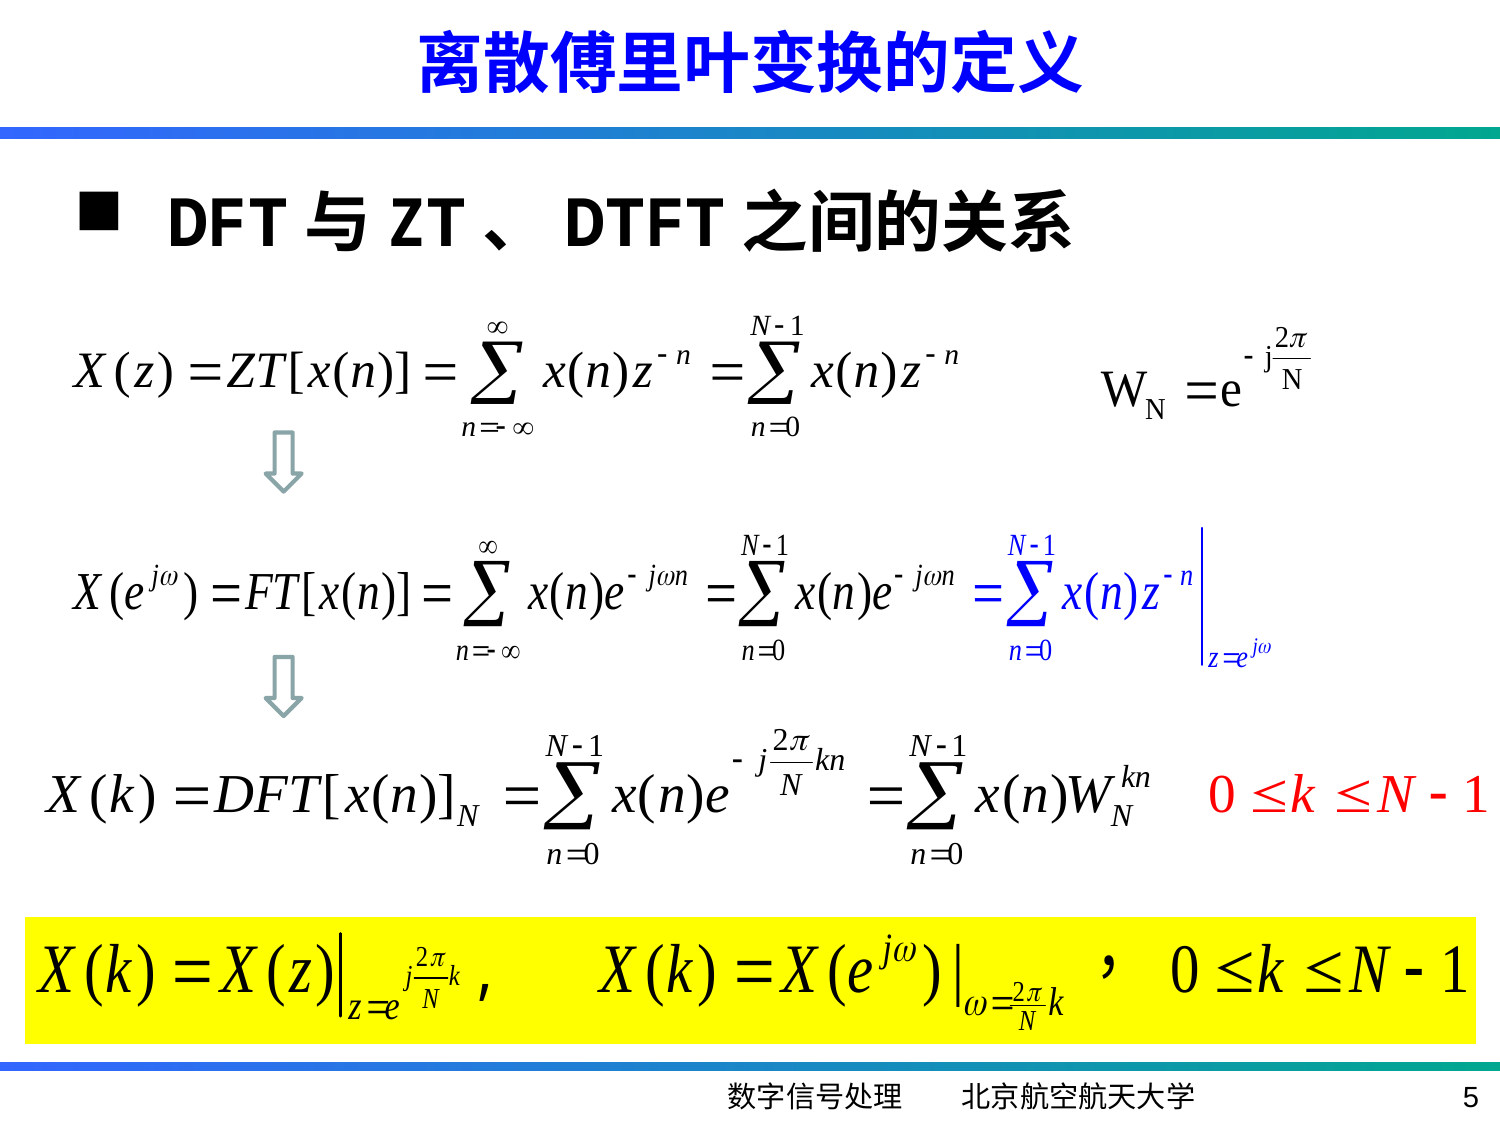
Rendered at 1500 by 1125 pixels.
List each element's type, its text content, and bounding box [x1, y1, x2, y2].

slide_number 5 [1293, 1070, 1495, 1125]
text_box [263, 456, 304, 494]
text_box 离散傅里叶变换的定义 [59, 7, 1442, 114]
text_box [61, 302, 974, 448]
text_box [63, 516, 1285, 681]
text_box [24, 916, 1477, 1045]
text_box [33, 715, 1496, 877]
text_box [263, 688, 304, 714]
text_box DFT与ZT、DTFT之间的关系 [59, 172, 1442, 268]
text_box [1092, 314, 1323, 433]
footer 数字信号处理 北京航空航天大学 [0, 1070, 1211, 1118]
